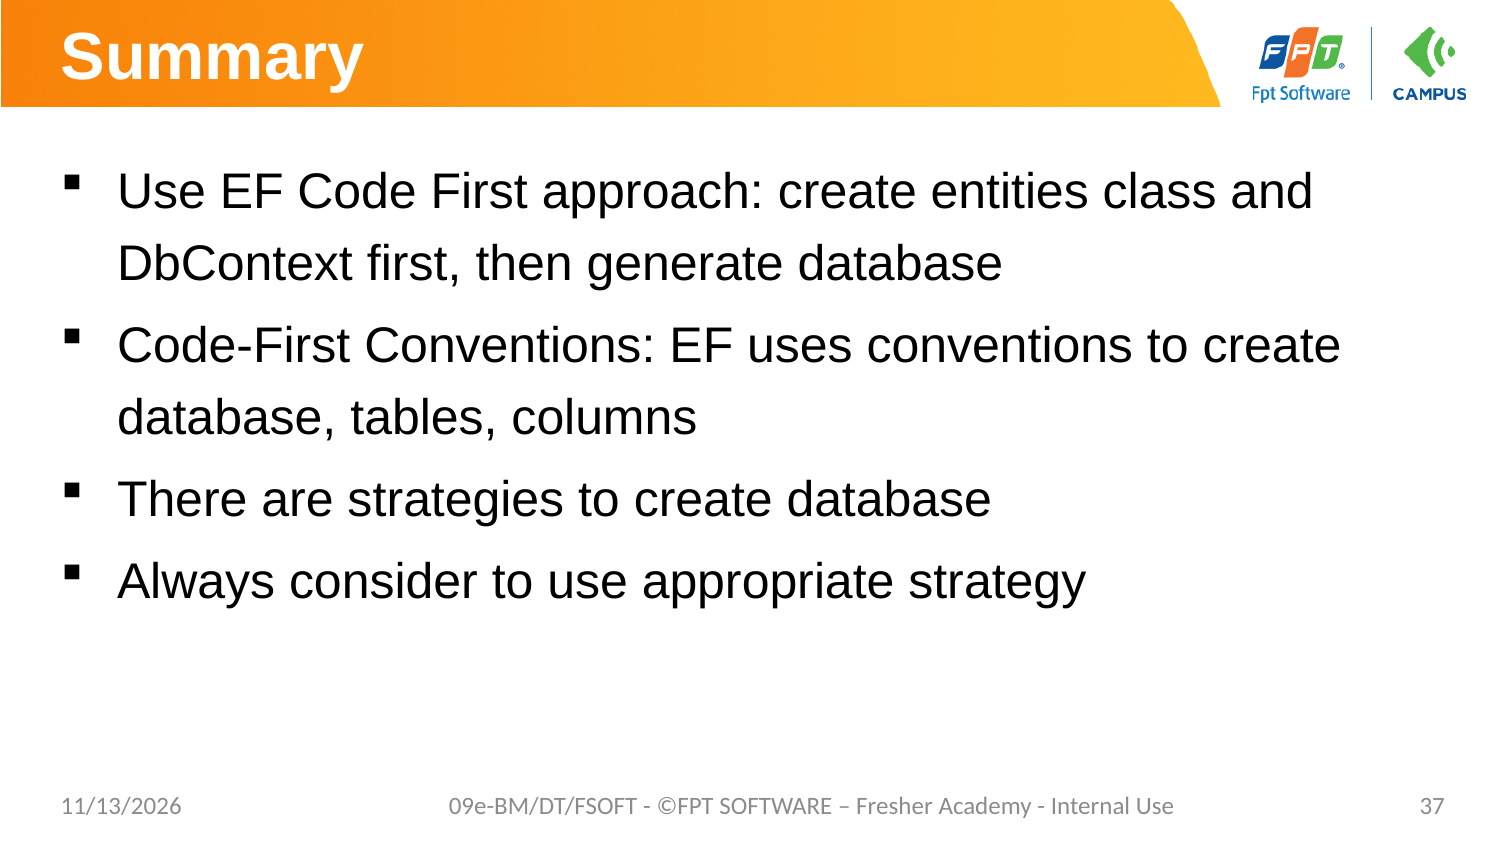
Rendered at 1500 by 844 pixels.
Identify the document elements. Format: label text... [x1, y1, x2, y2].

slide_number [45, 782, 270, 827]
list Use EF Code First approach: create entities class and DbContext first, then generate database Code-First Conventions: EF uses conventions to create database, tables, columns There are strategies to create database Always consider to use appropriate strategy [45, 139, 1461, 754]
picture [1, 0, 1499, 844]
title Summary [45, 0, 1176, 106]
slide_number 37 [1350, 782, 1461, 827]
footer 09e-BM/DT/FSOFT - ©FPT SOFTWARE – Fresher Academy - Internal Use [289, 782, 1335, 827]
